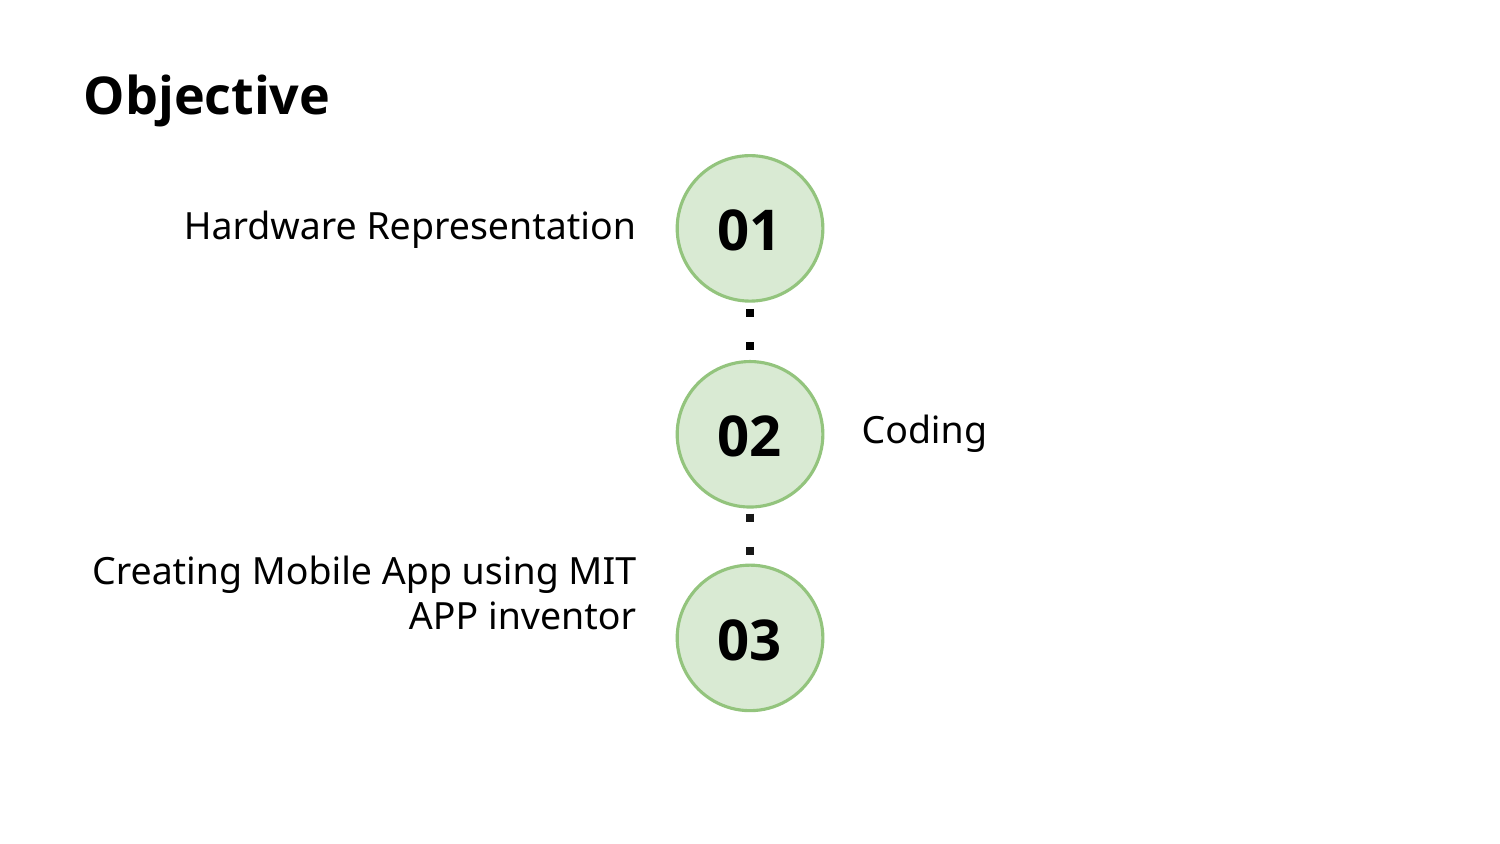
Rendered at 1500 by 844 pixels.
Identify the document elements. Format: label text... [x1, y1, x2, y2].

text_box 02 [677, 361, 823, 508]
text_box Coding [850, 400, 1175, 458]
text_box 03 [677, 565, 823, 711]
text_box Creating Mobile App using MIT APP inventor [72, 541, 648, 643]
text_box Objective [72, 56, 1175, 131]
text_box 01 [677, 155, 823, 302]
text_box Hardware Representation [128, 196, 648, 253]
